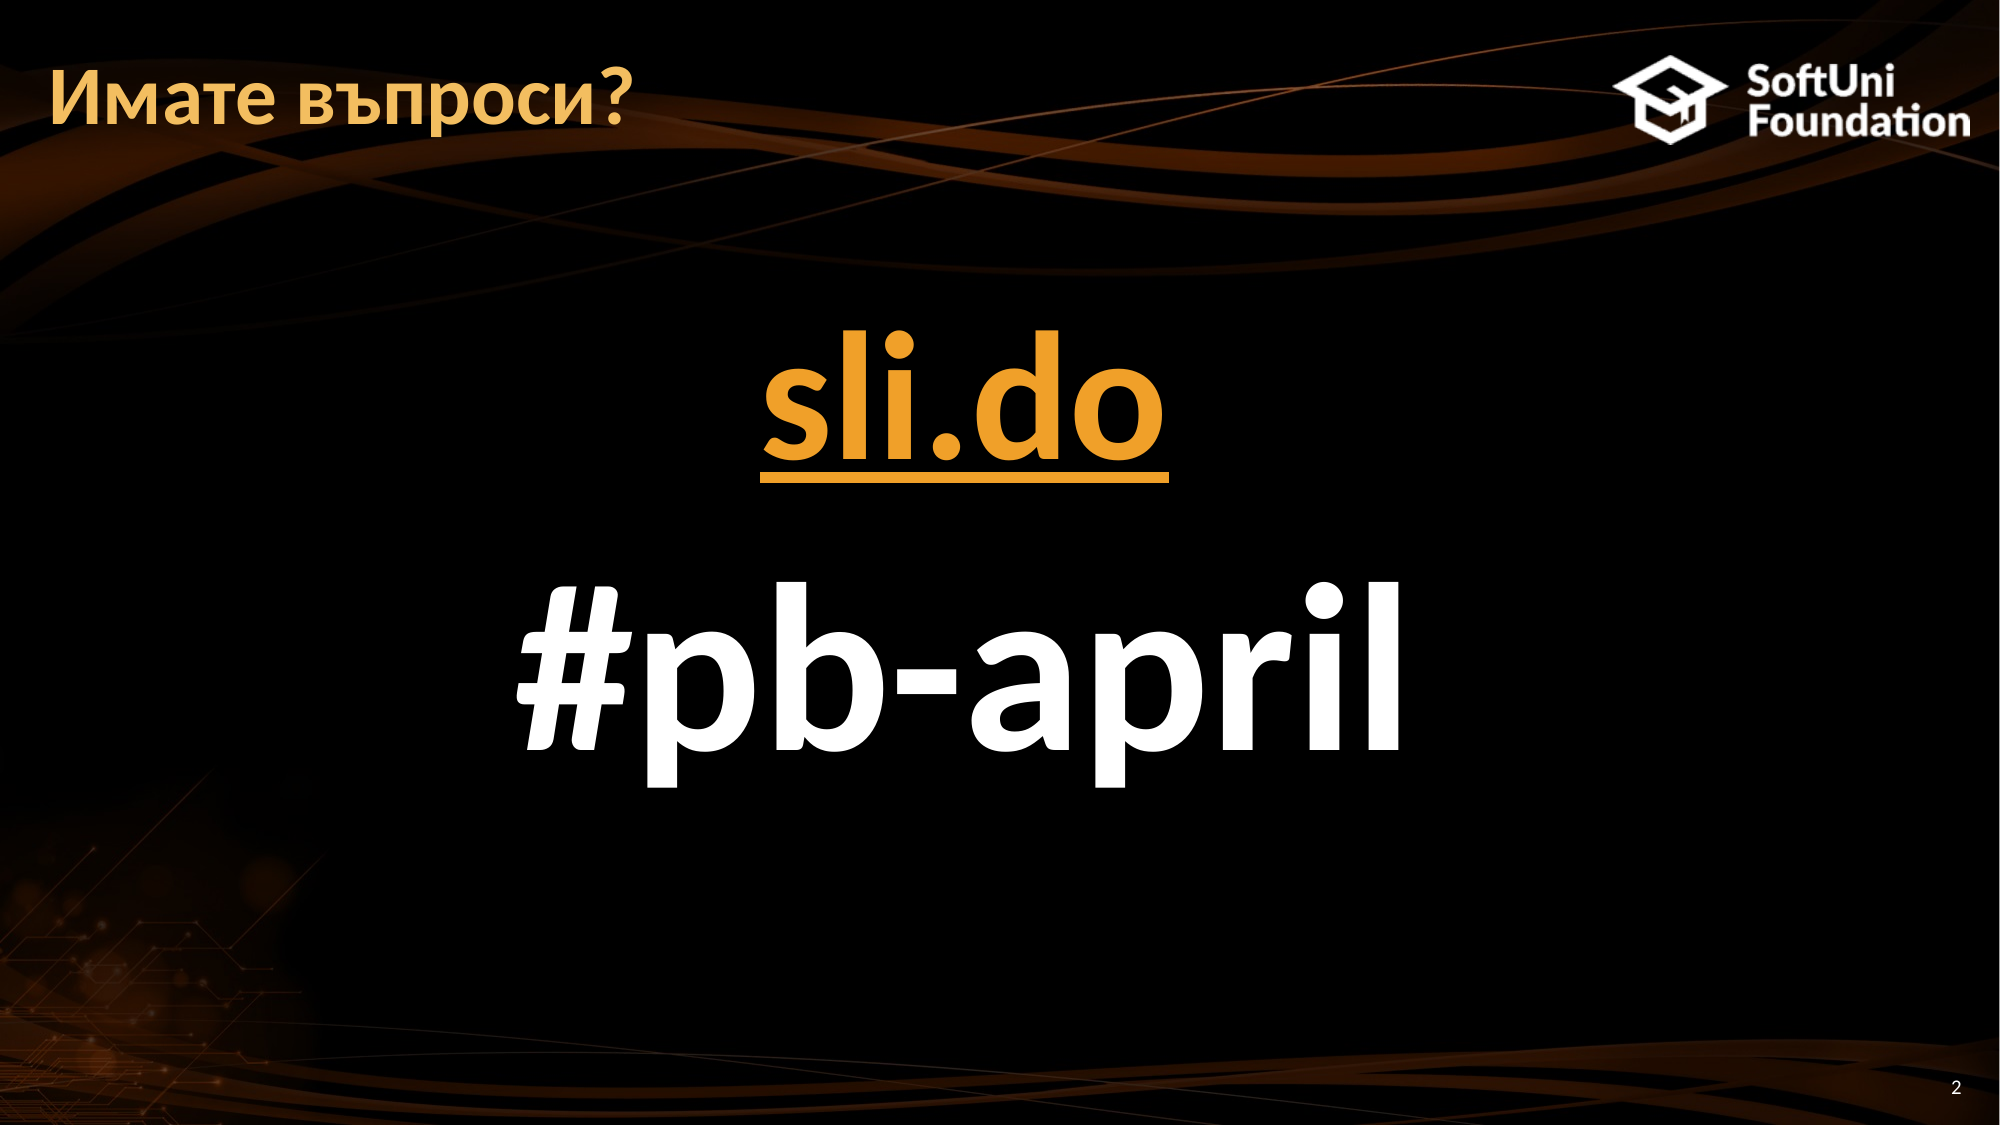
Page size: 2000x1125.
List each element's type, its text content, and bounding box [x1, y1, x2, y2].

title Имате въпроси? [30, 6, 1602, 149]
picture [0, 0, 2000, 1125]
text_box sli.do #pb-april [0, 149, 1933, 1032]
slide_number 2 [1897, 1070, 1968, 1103]
